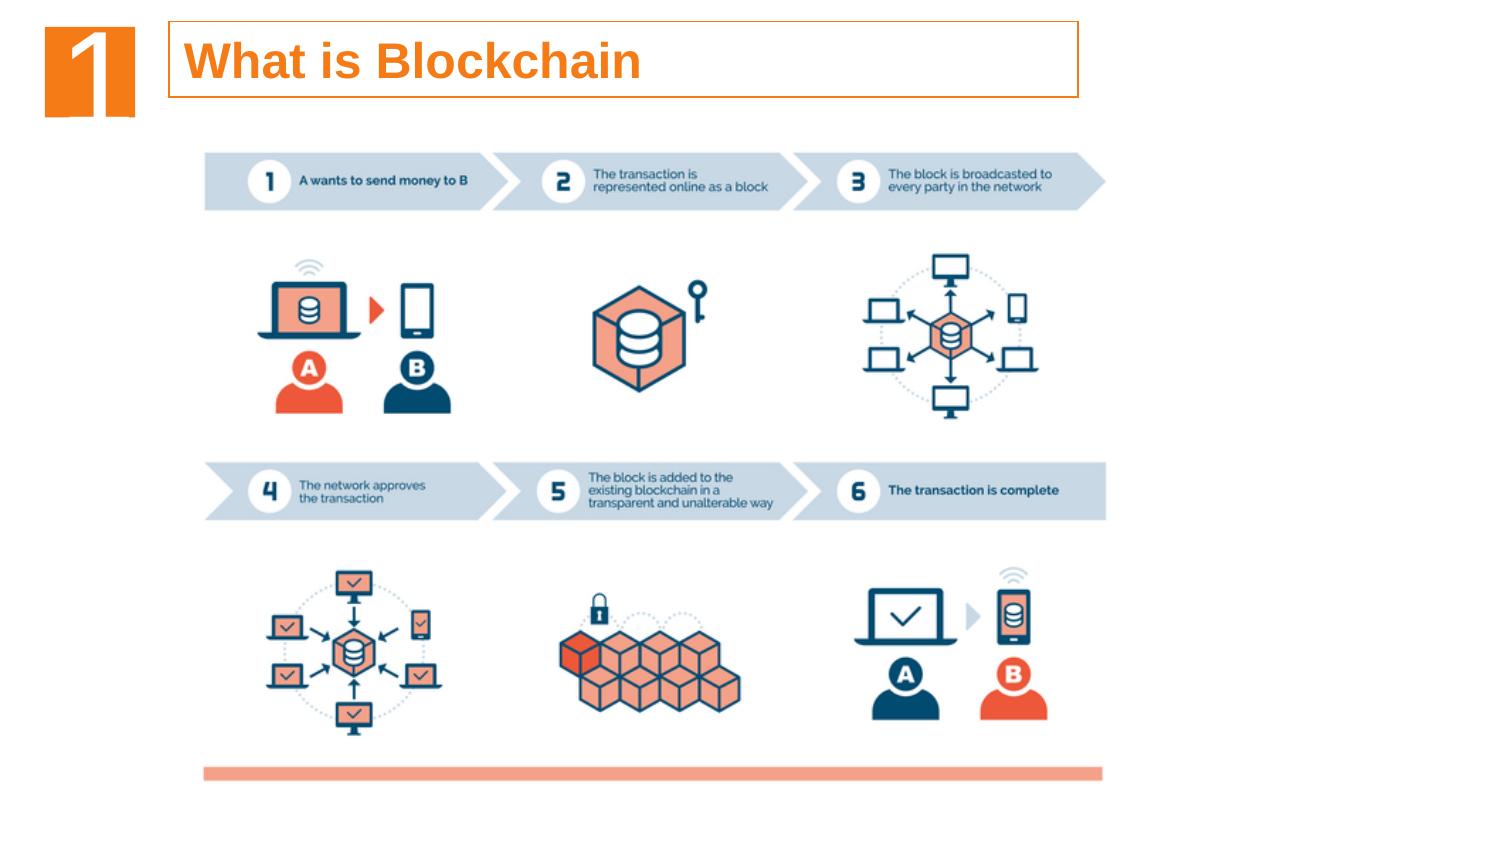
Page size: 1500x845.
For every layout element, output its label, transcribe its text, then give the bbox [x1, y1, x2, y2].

picture [196, 132, 1130, 807]
text_box 1 [44, 26, 136, 118]
text_box What is Blockchain [168, 21, 1079, 98]
